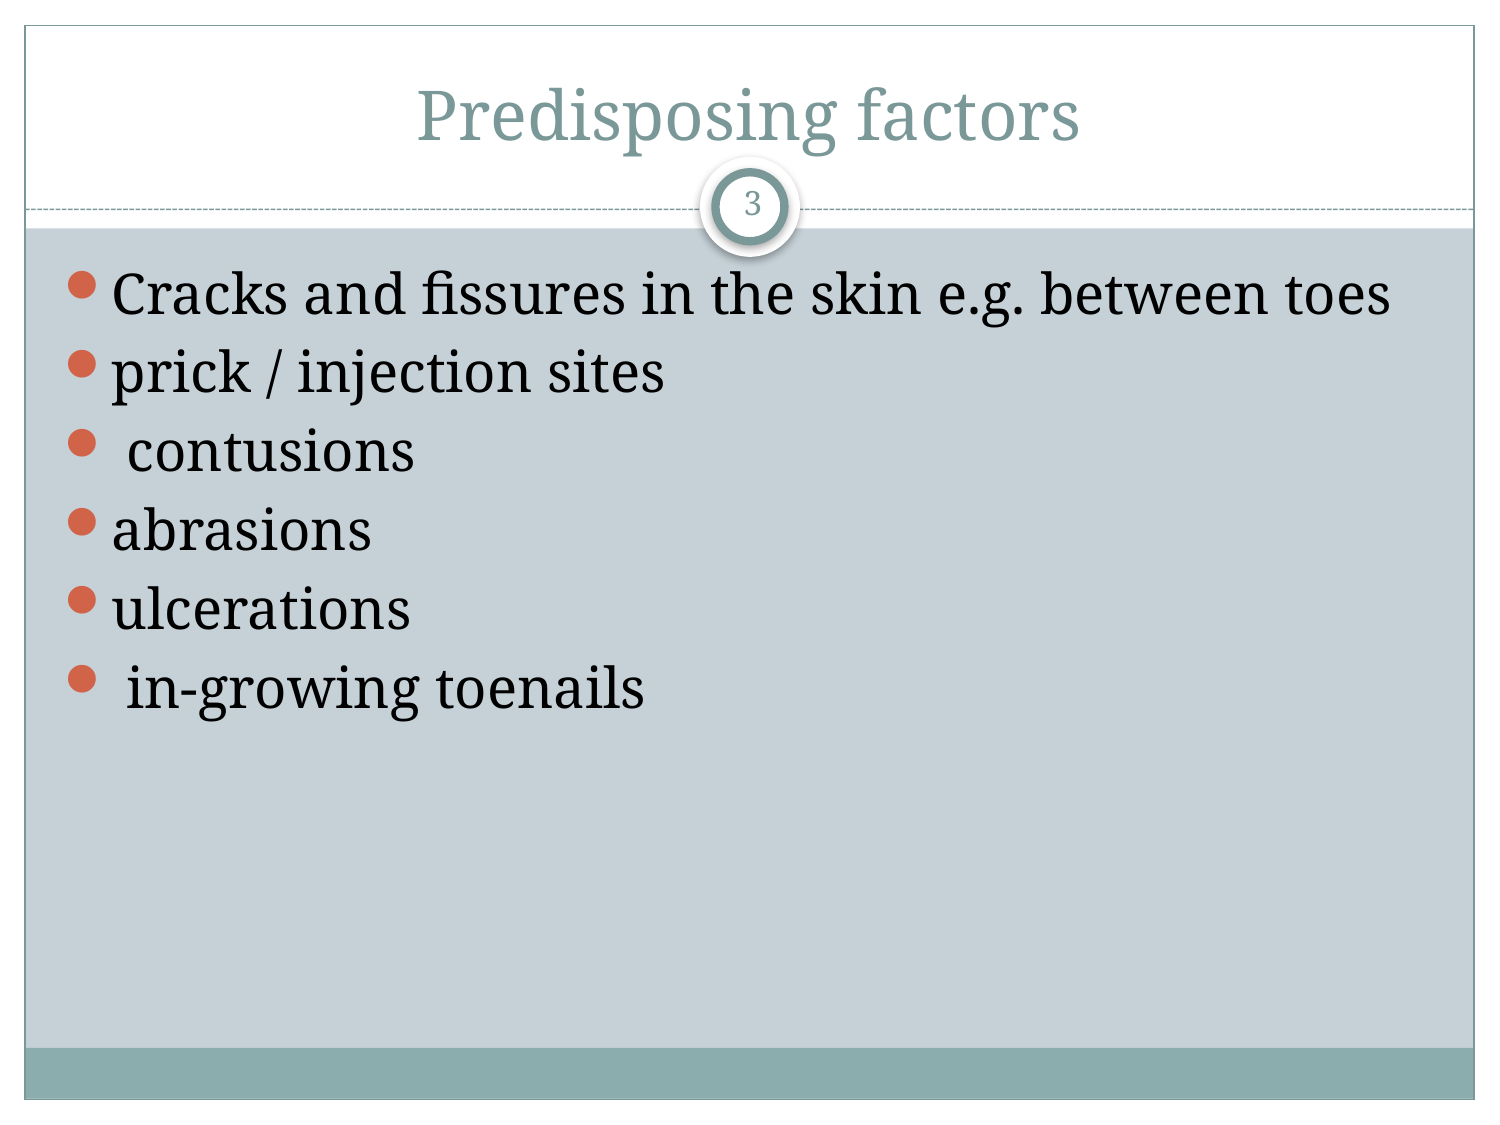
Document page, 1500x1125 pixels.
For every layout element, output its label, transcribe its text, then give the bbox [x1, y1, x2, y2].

title Predisposing factors [49, 37, 1450, 162]
slide_number 3 [715, 168, 791, 241]
list Cracks and fissures in the skin e.g. between toes prick / injection sites contusions abrasions ulcerations in-growing toenails [49, 250, 1445, 1001]
